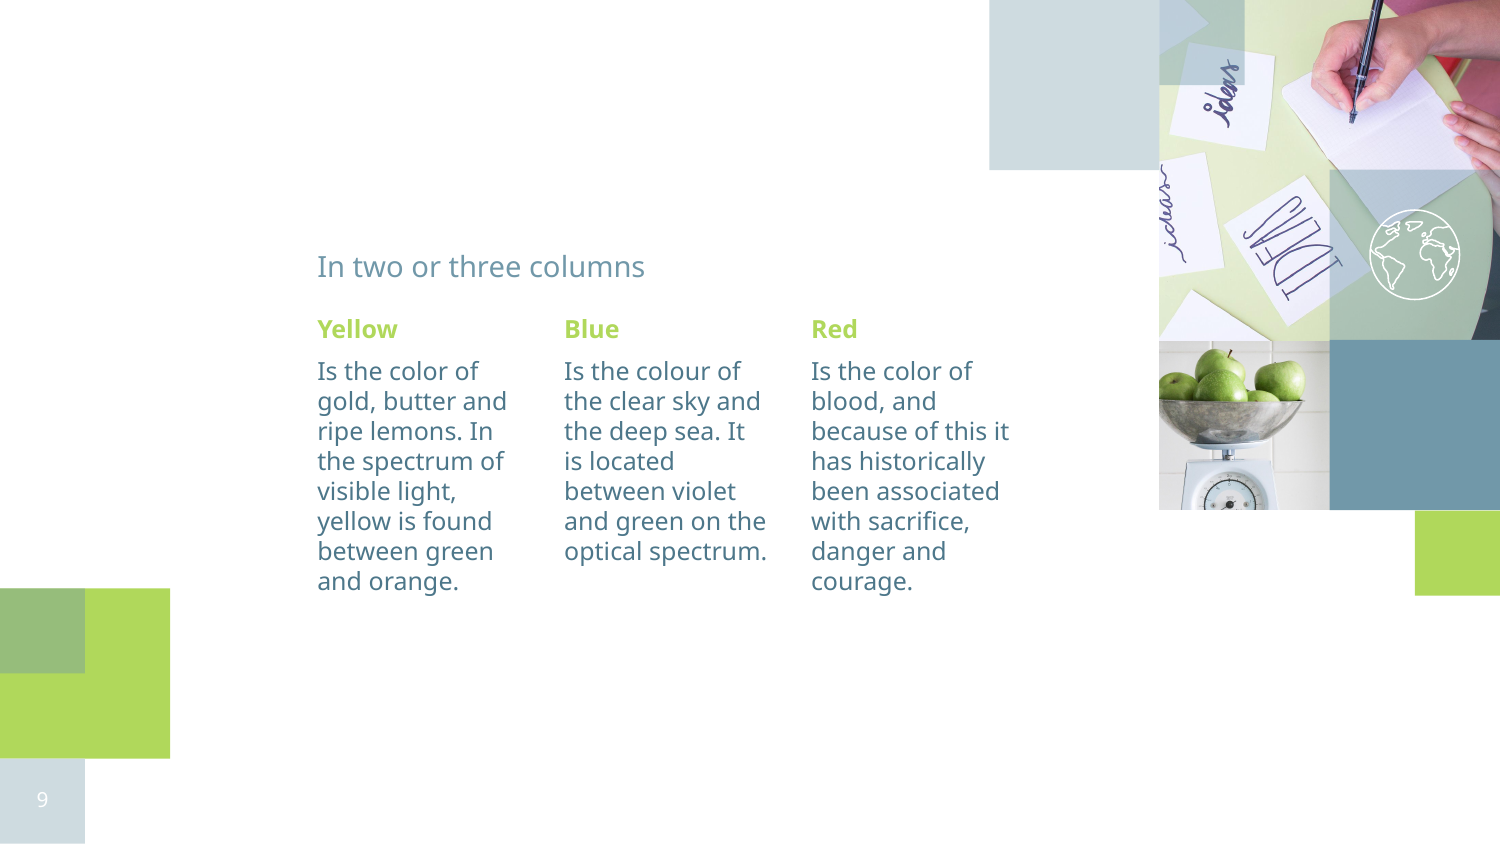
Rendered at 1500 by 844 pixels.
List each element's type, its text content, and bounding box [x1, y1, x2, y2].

picture [1159, 0, 1500, 510]
slide_number ‹#› [0, 758, 86, 844]
title In two or three columns [302, 196, 1031, 299]
list Red Is the color of blood, and because of this it has historically been associated with sacrifice, danger and courage. [796, 298, 1031, 809]
list Blue Is the colour of the clear sky and the deep sea. It is located between violet and green on the optical spectrum. [549, 298, 784, 809]
list Yellow Is the color of gold, butter and ripe lemons. In the spectrum of visible light, yellow is found between green and orange. [302, 298, 537, 809]
